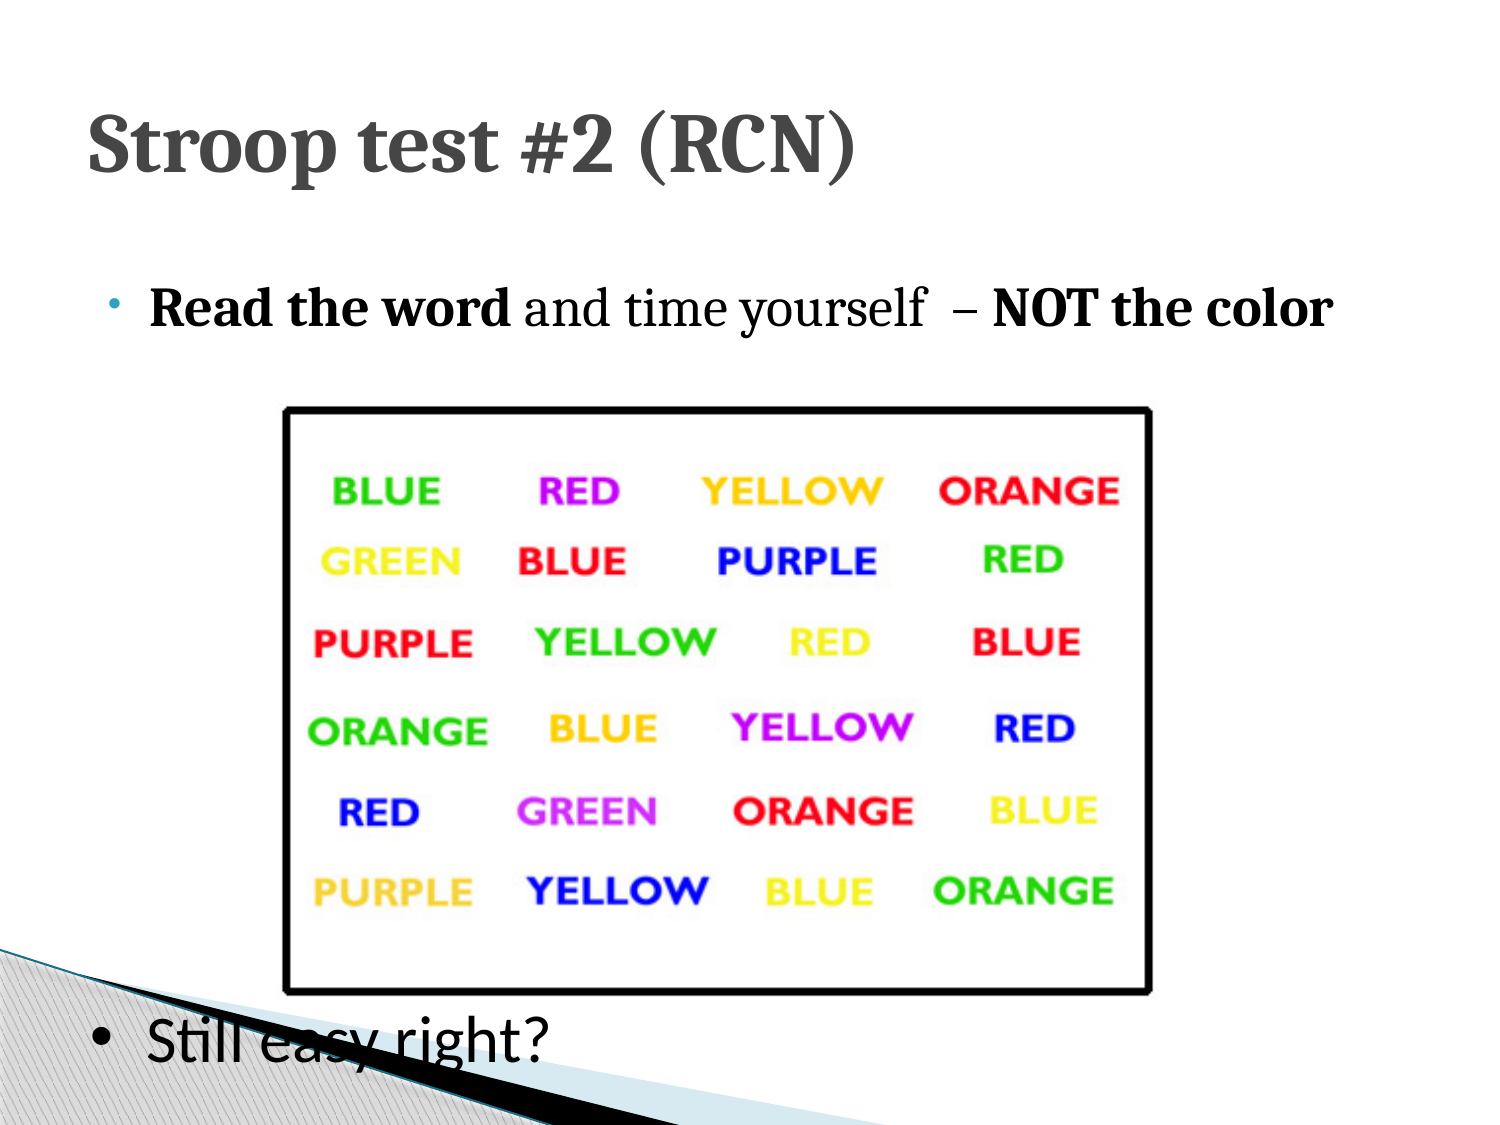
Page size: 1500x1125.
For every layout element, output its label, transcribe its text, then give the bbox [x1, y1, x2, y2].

text_box Still easy right? [74, 988, 1425, 1125]
title Stroop test #2 (RCN) [75, 45, 1425, 233]
picture [274, 399, 1163, 1012]
list Read the word and time yourself – NOT the color [75, 262, 1425, 400]
